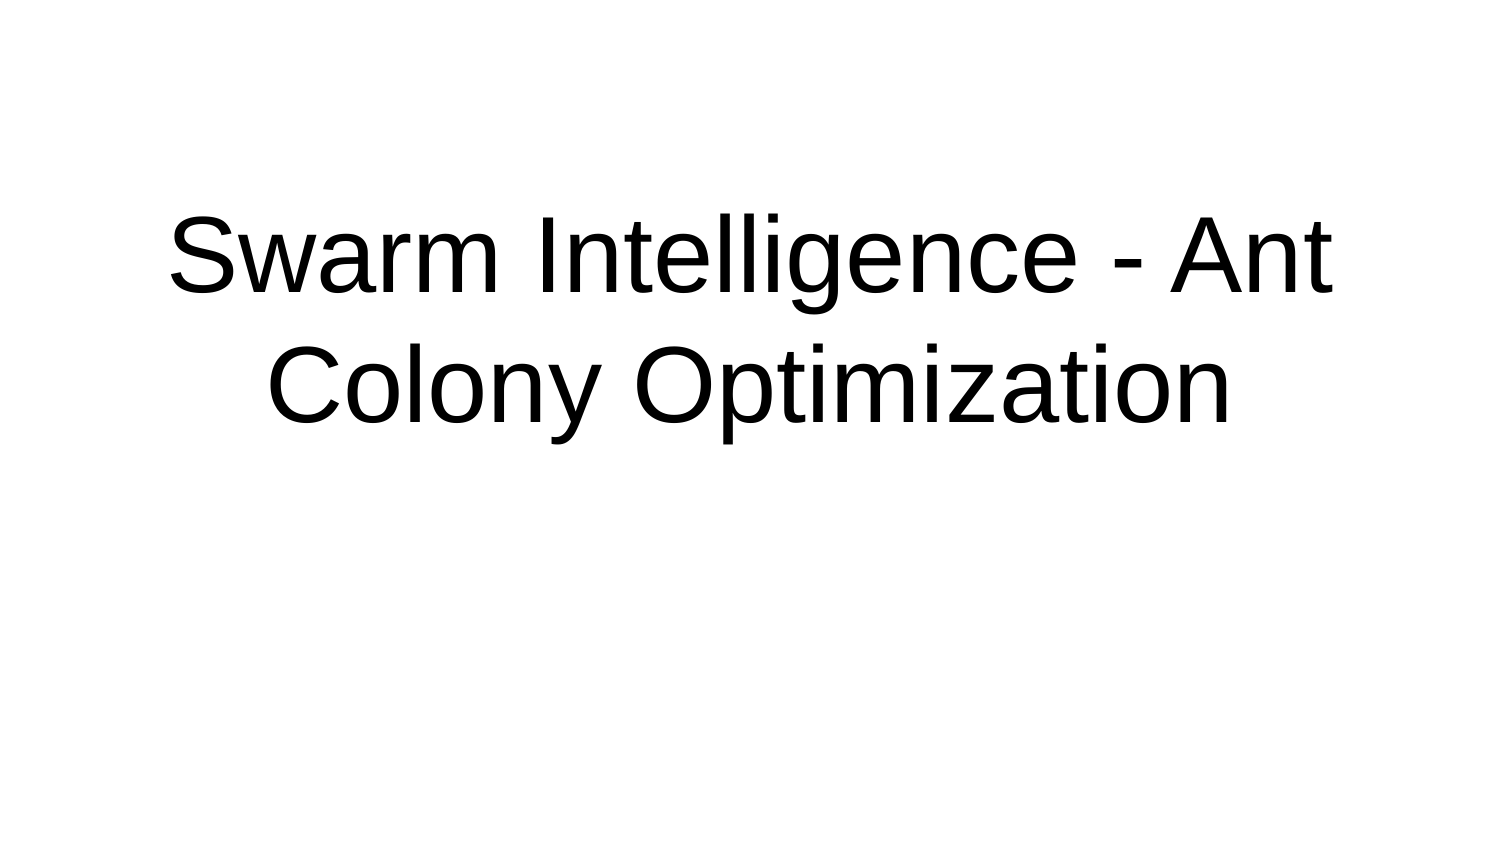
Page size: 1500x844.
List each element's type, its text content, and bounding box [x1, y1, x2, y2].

title Swarm Intelligence - Ant Colony Optimization [51, 122, 1449, 459]
